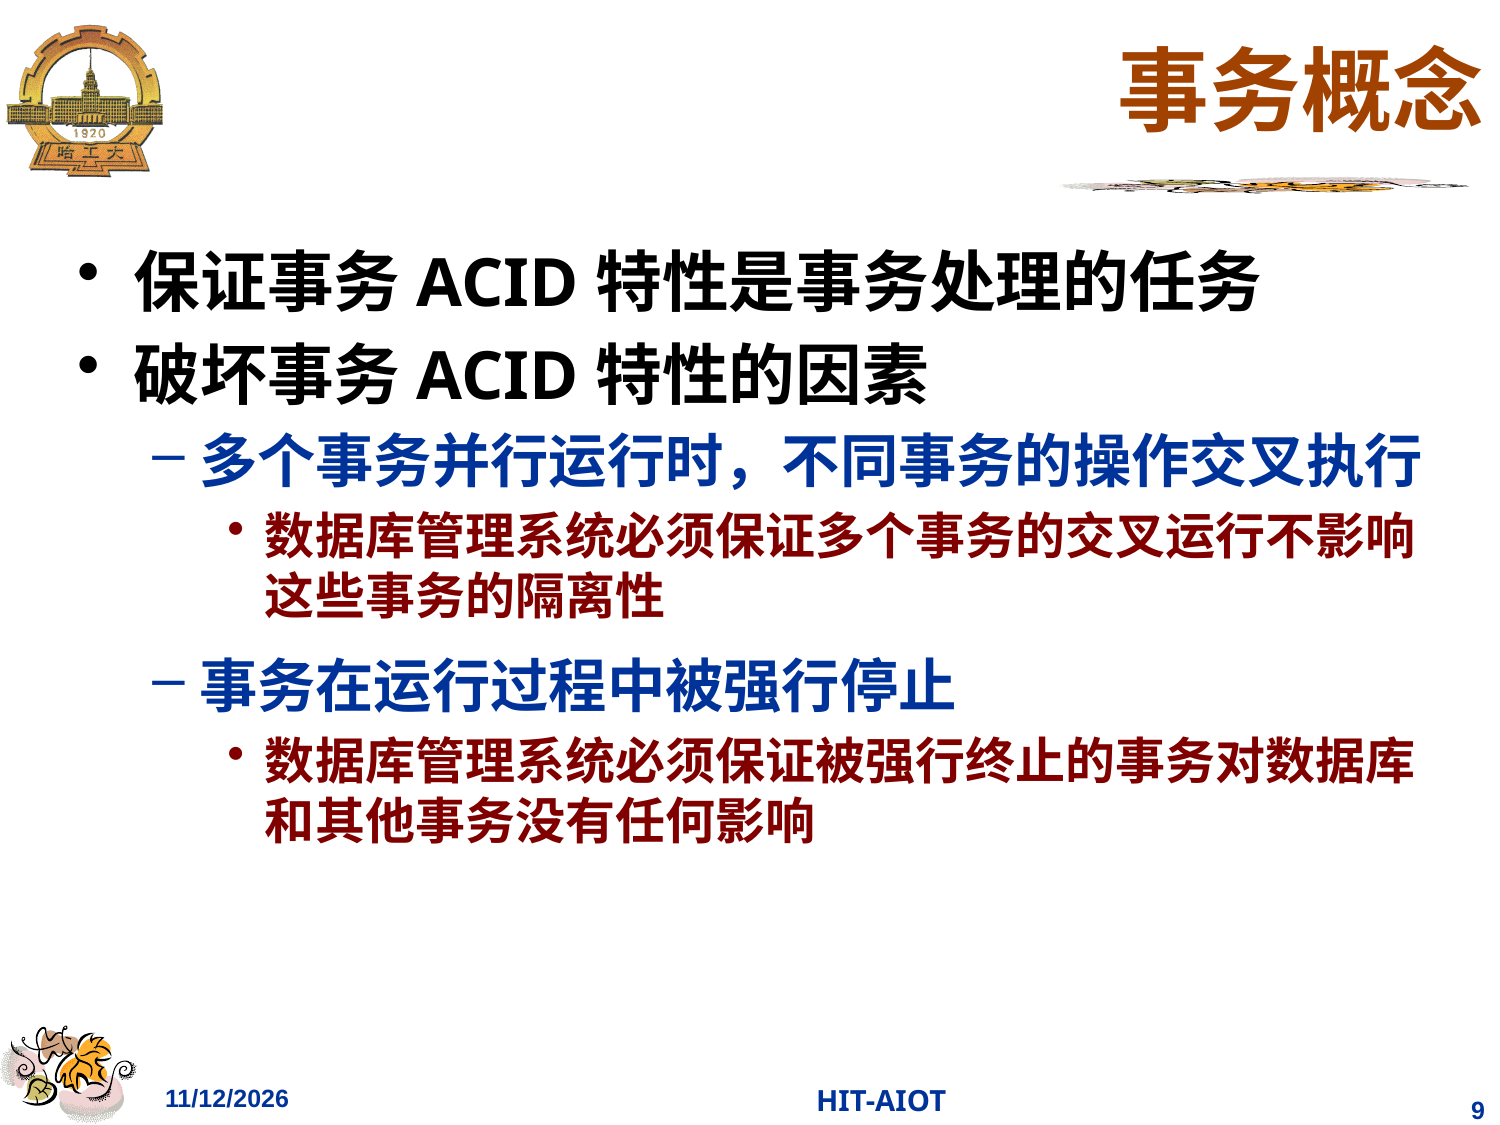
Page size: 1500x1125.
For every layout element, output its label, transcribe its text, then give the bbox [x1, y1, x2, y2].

footer HIT-AIOT [524, 1074, 1238, 1125]
title 事务概念 [162, 0, 1500, 176]
list 保证事务ACID特性是事务处理的任务 破坏事务ACID特性的因素 多个事务并行运行时，不同事务的操作交叉执行 数据库管理系统必须保证多个事务的交叉运行不影响这些事务的隔离性 事务在运行过程中被强行停止 数据库管理系统必须保证被强行终止的事务对数据库和其他事务没有任何影响 [62, 231, 1454, 975]
slide_number 9 [1437, 1087, 1500, 1125]
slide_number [149, 1074, 413, 1125]
picture [0, 24, 175, 182]
